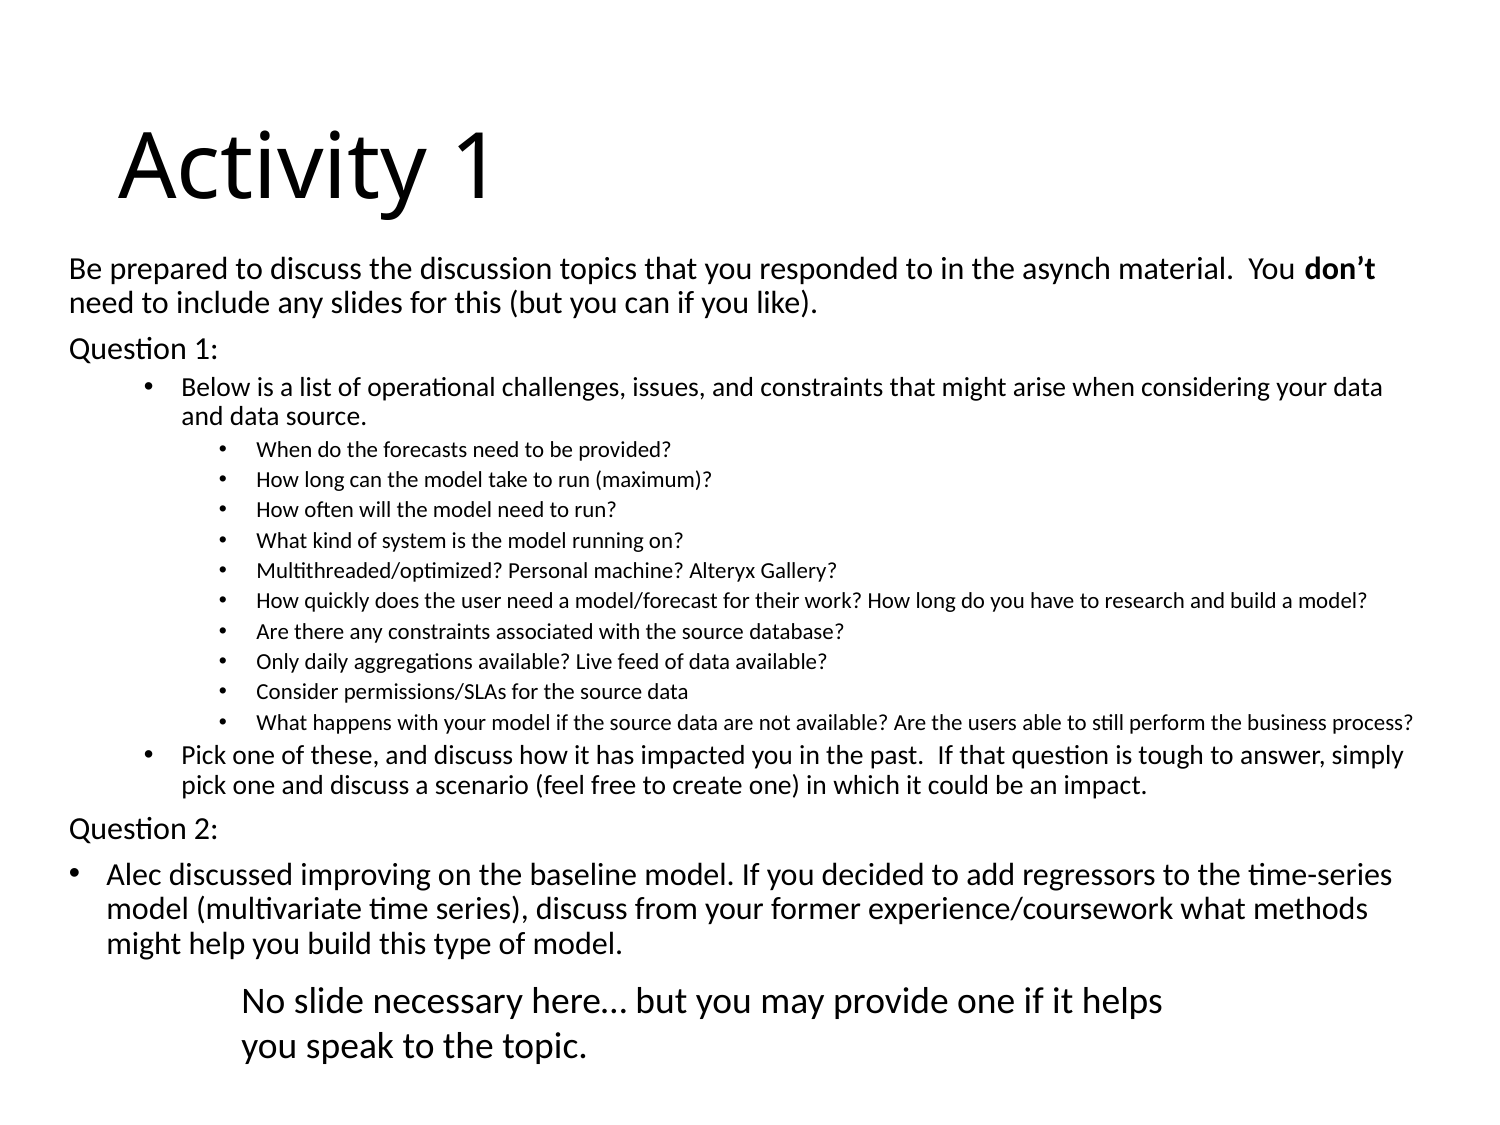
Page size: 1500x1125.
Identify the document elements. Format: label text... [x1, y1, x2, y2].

title Activity 1 [103, 59, 1397, 244]
list Be prepared to discuss the discussion topics that you responded to in the asynch material. You don’t need to include any slides for this (but you can if you like). Question 1: Below is a list of operational challenges, issues, and constraints that might arise when considering your data and data source. When do the forecasts need to be provided? How long can the model take to run (maximum)? How often will the model need to run? What kind of system is the model running on? Multithreaded/optimized? Personal machine? Alteryx Gallery? How quickly does the user need a model/forecast for their work? How long do you have to research and build a model? Are there any constraints associated with the source database? Only daily aggregations available? Live feed of data available? Consider permissions/SLAs for the source data What happens with your model if the source data are not available? Are the users able to still perform the business process? Pick one of these, and discuss how it has impacted you in the past. If that question is tough to answer, simply pick one and discuss a scenario (feel free to create one) in which it could be an impact. Question 2: Alec discussed improving on the baseline model. If you decided to add regressors to the time-series model (multivariate time series), discuss from your former experience/coursework what methods might help you build this type of model. [53, 244, 1442, 983]
text_box No slide necessary here… but you may provide one if it helps you speak to the topic. [226, 968, 1216, 1074]
